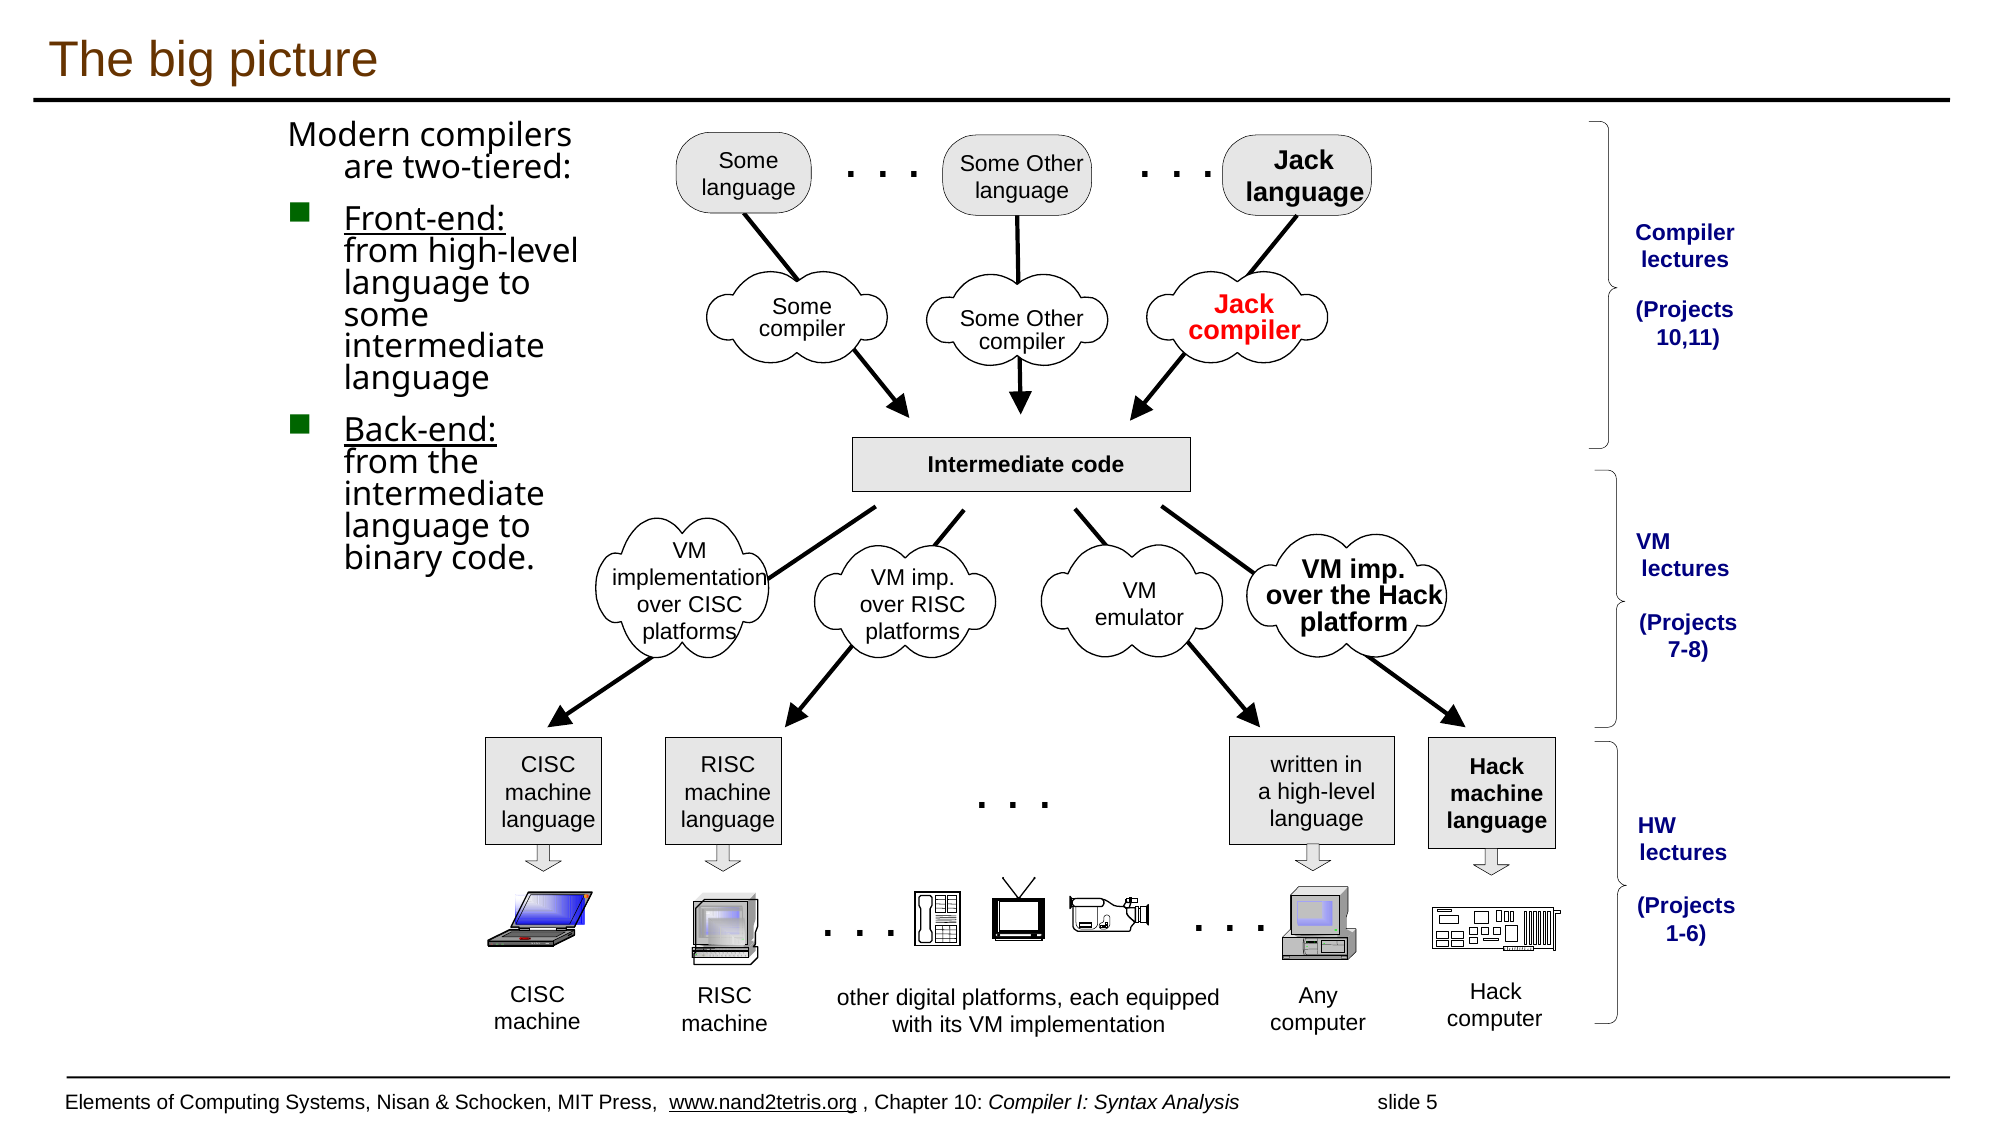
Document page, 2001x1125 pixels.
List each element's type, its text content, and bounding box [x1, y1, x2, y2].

list Modern compilers are two-tiered: Front-end: from high-level language to some intermediate language Back-end: from the intermediate language to binary code. [272, 113, 623, 587]
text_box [470, 736, 1738, 1038]
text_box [547, 437, 1738, 728]
title The big picture [33, 12, 1950, 100]
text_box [675, 121, 1750, 449]
